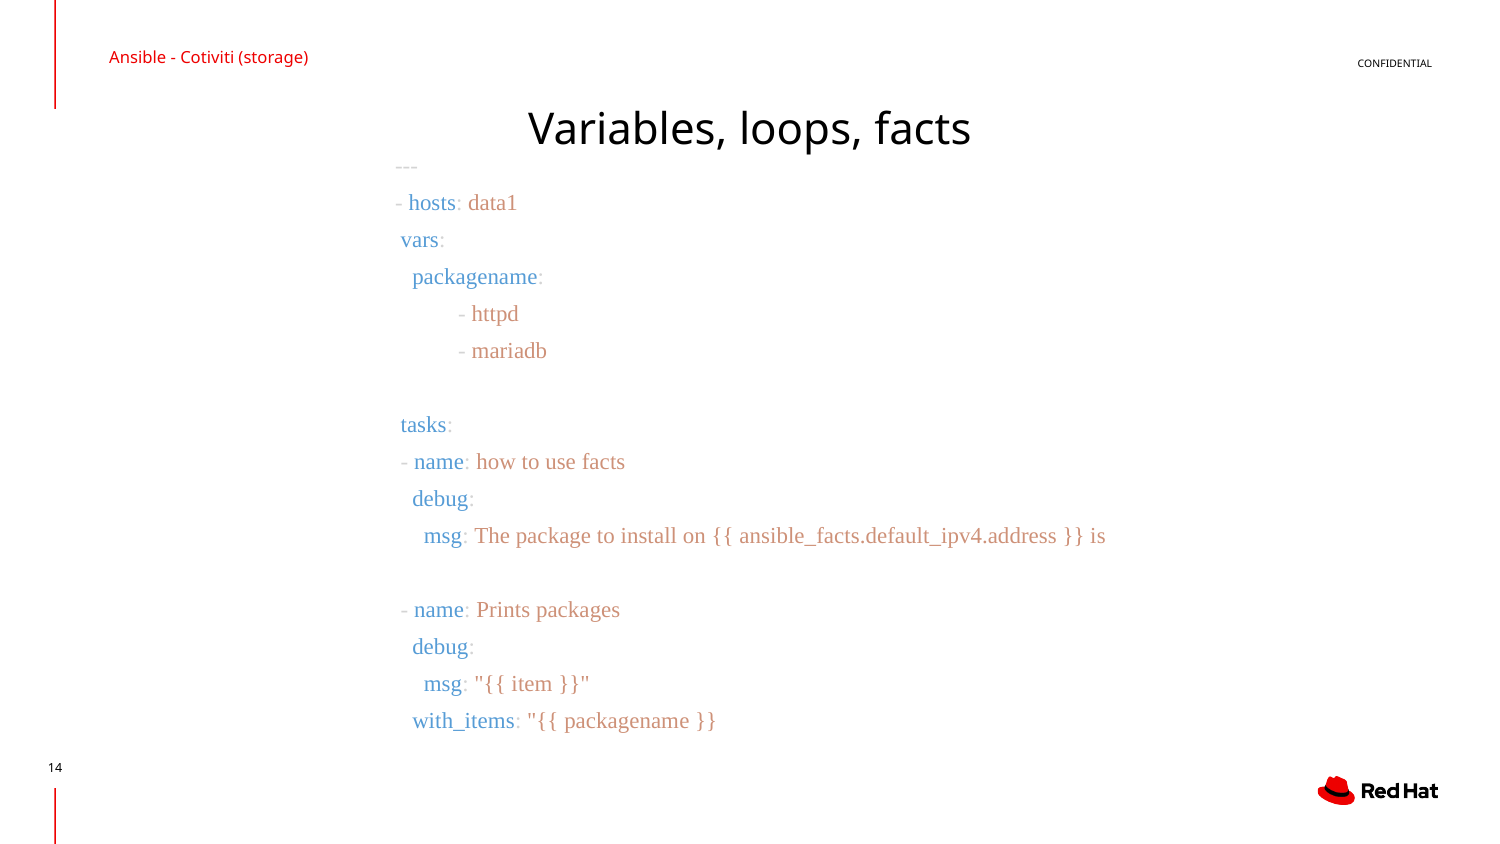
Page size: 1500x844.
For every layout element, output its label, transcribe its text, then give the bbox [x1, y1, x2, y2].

picture [1317, 776, 1438, 805]
subtitle Ansible - Cotiviti (storage) [55, 6, 689, 108]
title Variables, loops, facts [108, 85, 1392, 154]
slide_number ‹#› [10, 759, 101, 777]
list --- - hosts: data1 vars: packagename: - httpd - mariadb tasks: - name: how to use facts debug: msg: The package to install on {{ ansible_facts.default_ipv4.address }} is - name: Prints packages debug: msg: "{{ item }}" with_items: "{{ packagename }} i [394, 140, 1295, 731]
